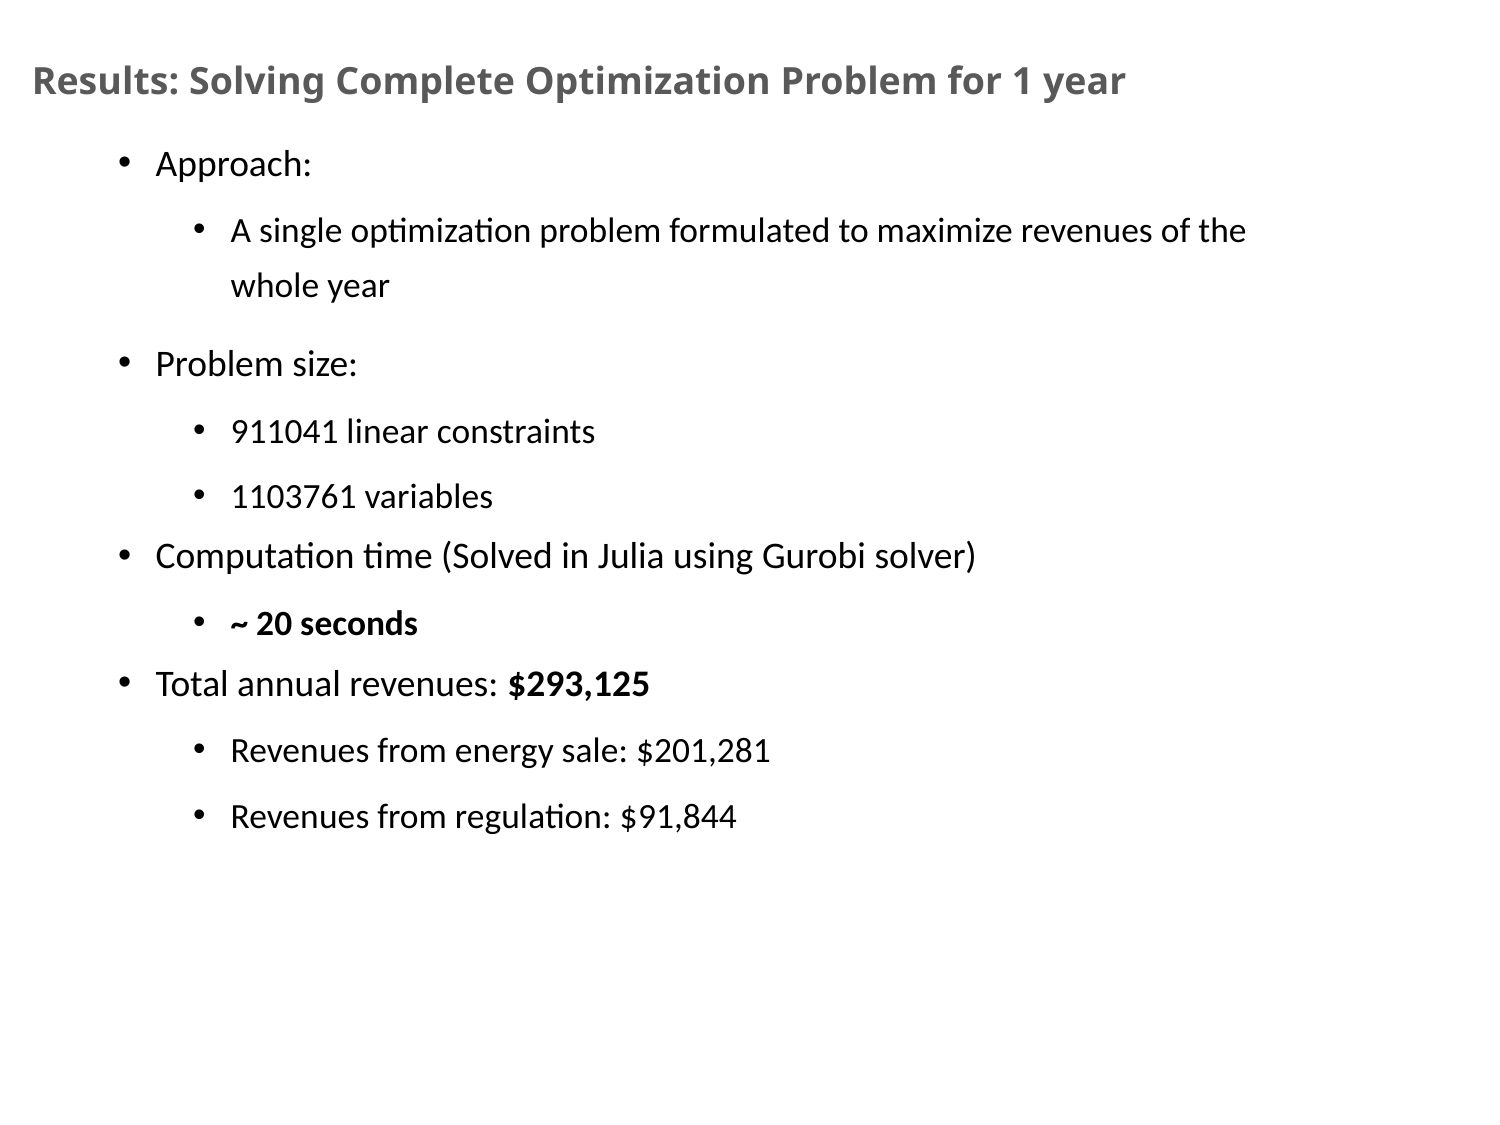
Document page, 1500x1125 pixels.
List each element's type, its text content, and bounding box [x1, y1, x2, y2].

text_box Results: Solving Complete Optimization Problem for 1 year [17, 49, 1223, 110]
list Approach: A single optimization problem formulated to maximize revenues of the whole year Problem size: 911041 linear constraints 1103761 variables Computation time (Solved in Julia using Gurobi solver) ~ 20 seconds Total annual revenues: $293,125 Revenues from energy sale: $201,281 Revenues from regulation: $91,844 [103, 118, 1338, 1046]
